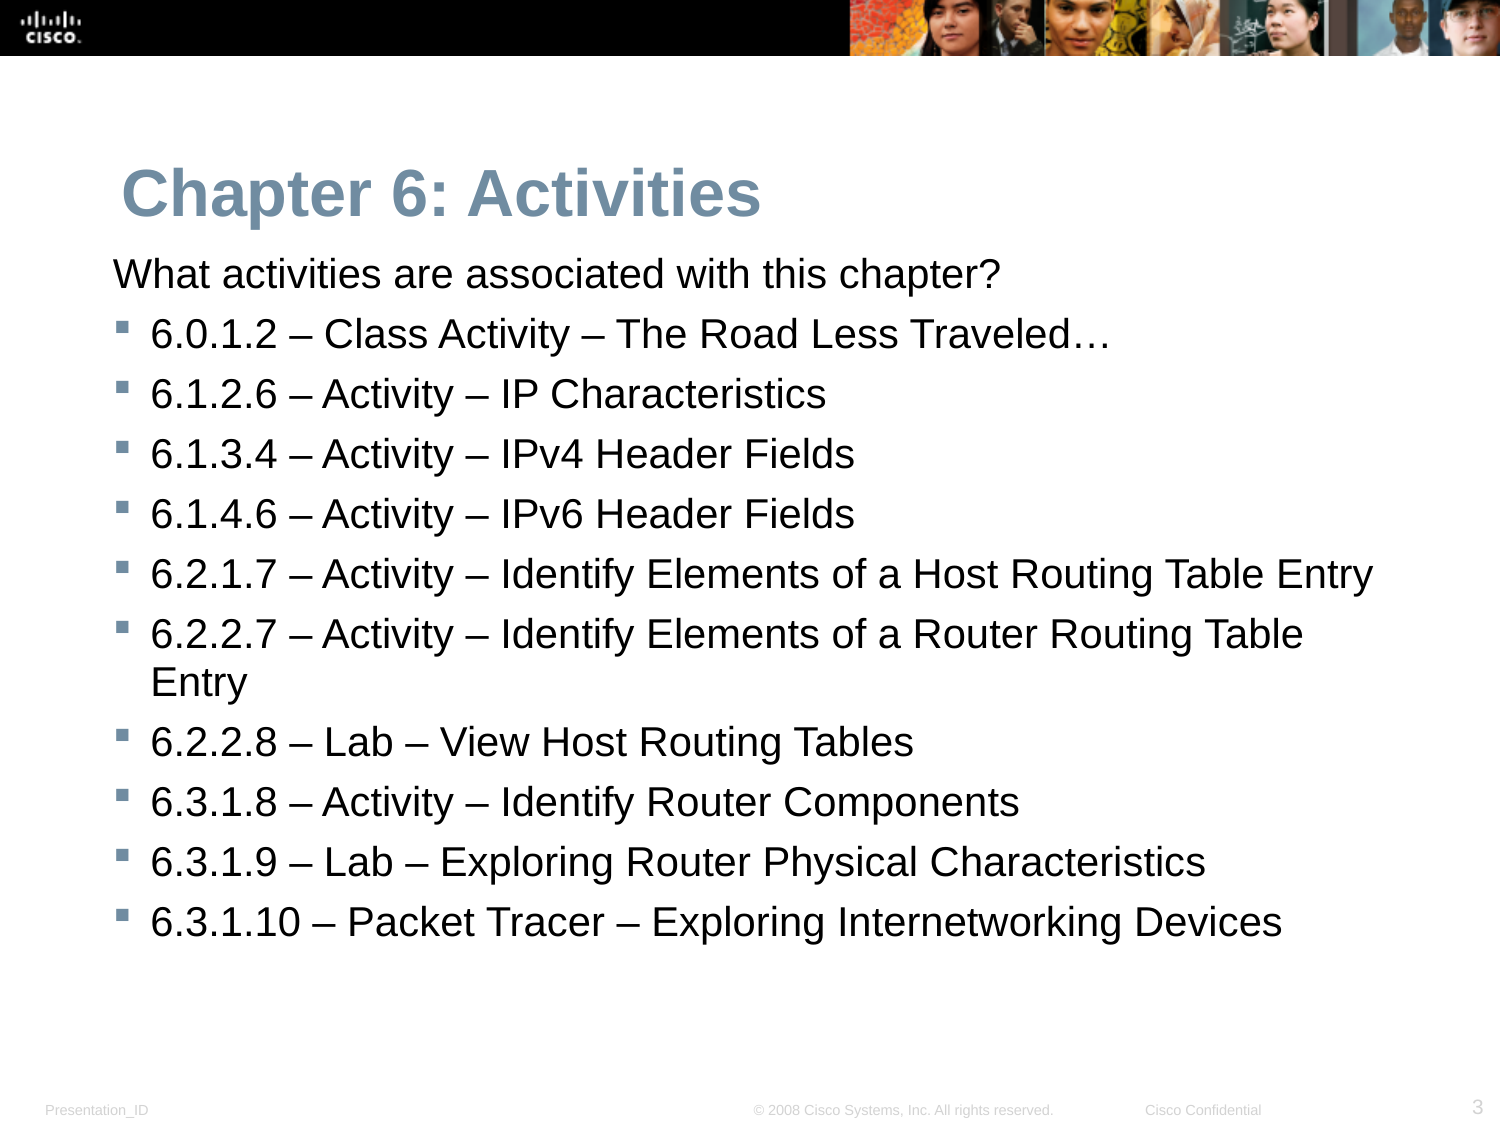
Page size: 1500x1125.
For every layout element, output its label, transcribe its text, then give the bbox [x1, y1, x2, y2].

list What activities are associated with this chapter? 6.0.1.2 – Class Activity – The Road Less Traveled… 6.1.2.6 – Activity – IP Characteristics 6.1.3.4 – Activity – IPv4 Header Fields 6.1.4.6 – Activity – IPv6 Header Fields 6.2.1.7 – Activity – Identify Elements of a Host Routing Table Entry 6.2.2.7 – Activity – Identify Elements of a Router Routing Table Entry 6.2.2.8 – Lab – View Host Routing Tables 6.3.1.8 – Activity – Identify Router Components 6.3.1.9 – Lab – Exploring Router Physical Characteristics 6.3.1.10 – Packet Tracer – Exploring Internetworking Devices [99, 243, 1403, 1000]
picture [0, 0, 1500, 56]
title Chapter 6: Activities [107, 99, 1444, 238]
